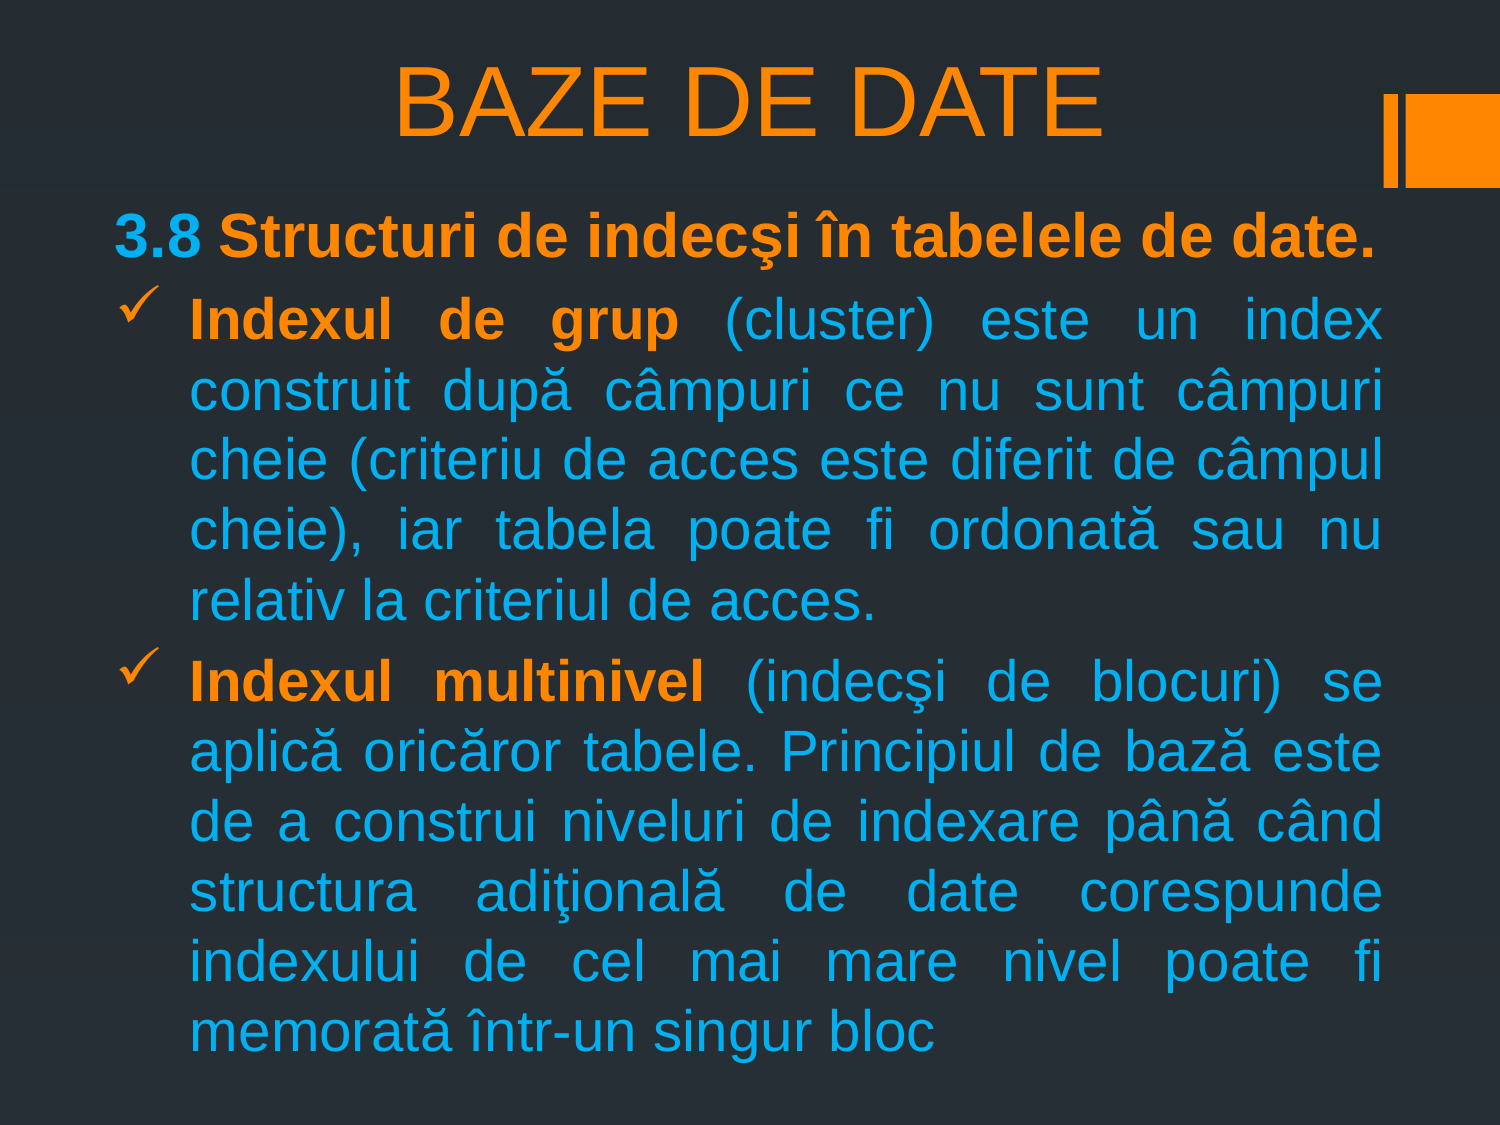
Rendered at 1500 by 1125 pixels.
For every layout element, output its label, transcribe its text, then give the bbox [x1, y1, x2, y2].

subtitle 3.8 Structuri de indecşi în tabelele de date. Indexul de grup (cluster) este un index construit după câmpuri ce nu sunt câmpuri cheie (criteriu de acces este diferit de câmpul cheie), iar tabela poate fi ordonată sau nu relativ la criteriul de acces. Indexul multinivel (indecşi de blocuri) se aplică oricăror tabele. Principiul de bază este de a construi niveluri de indexare până când structura adiţională de date corespunde indexului de cel mai mare nivel poate fi memorată într-un singur bloc [99, 187, 1400, 1025]
title BAZE DE DATE [112, 0, 1388, 164]
